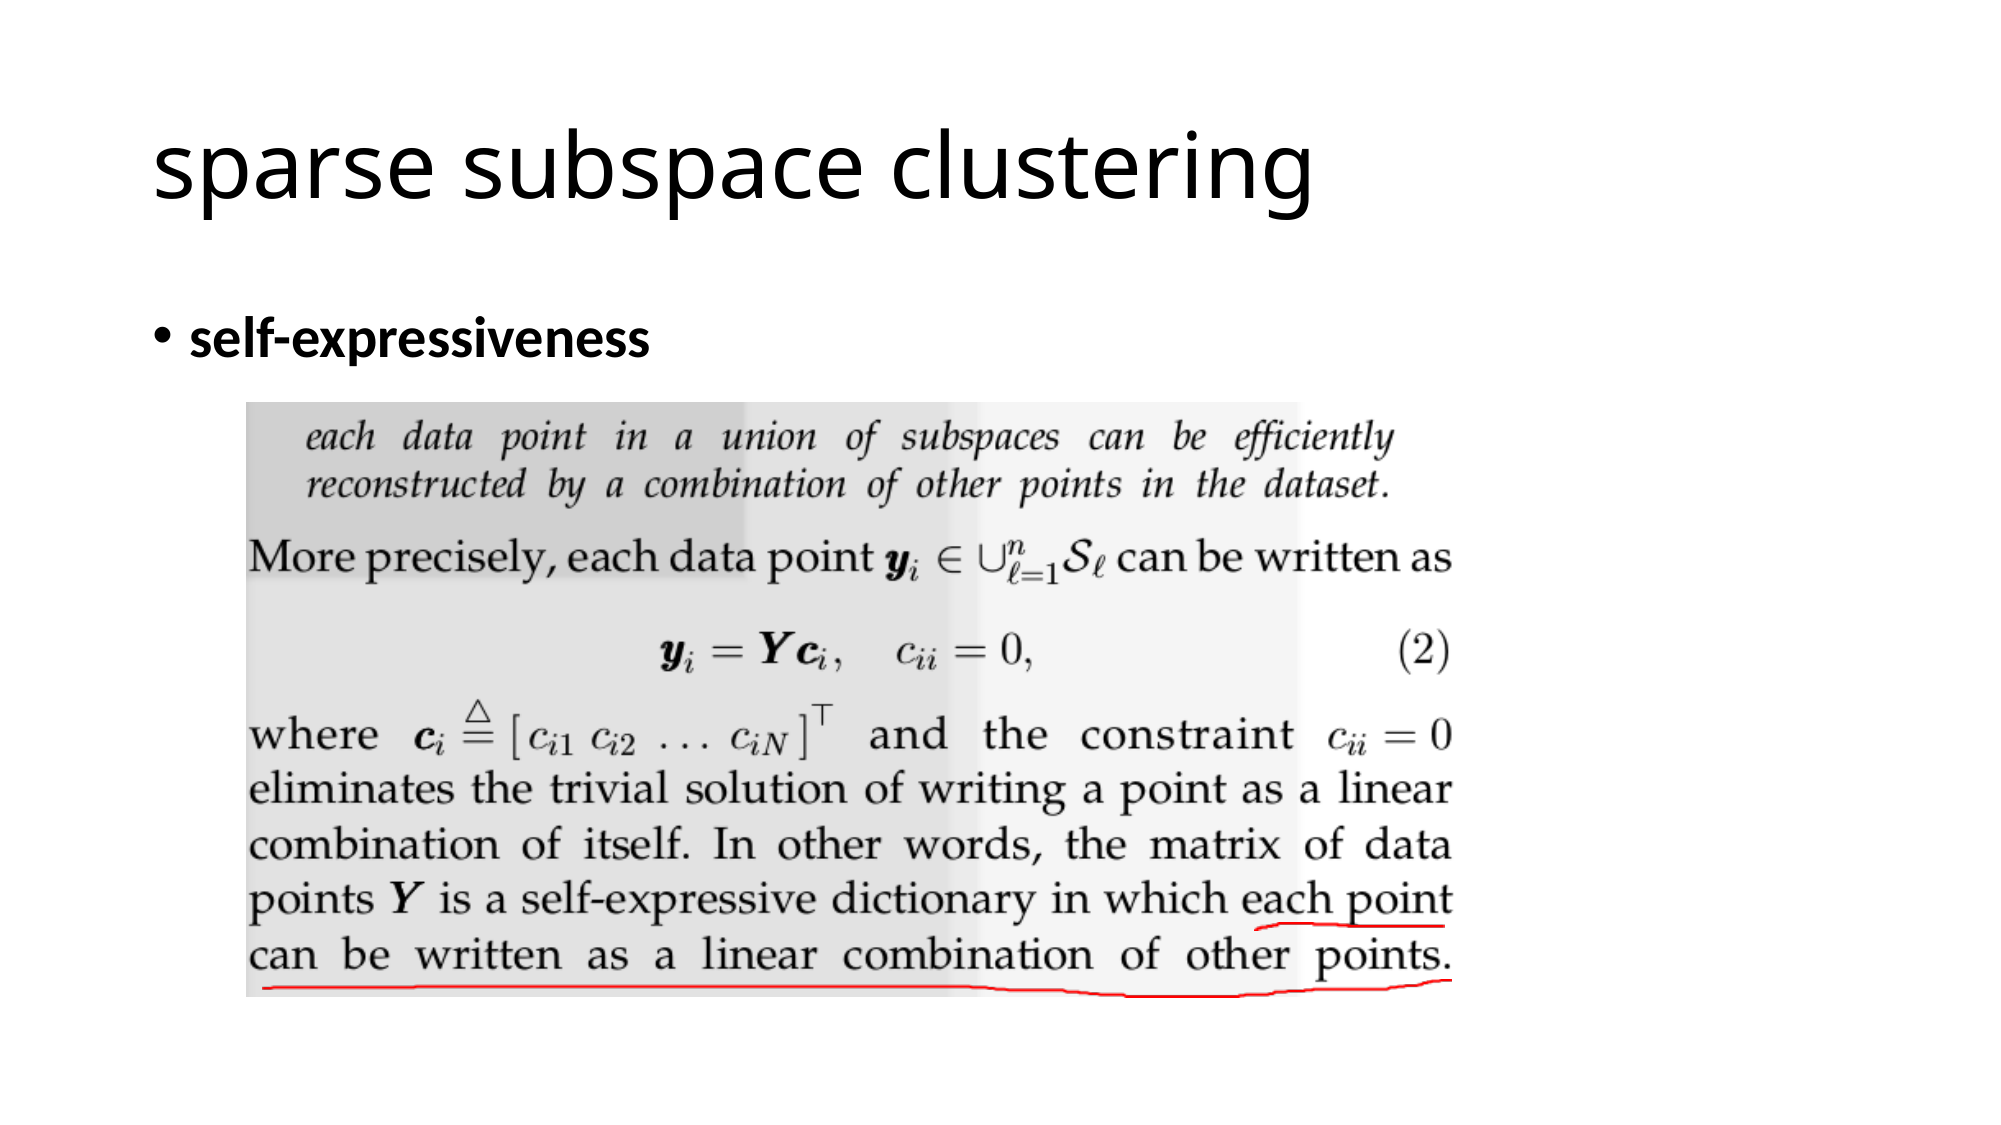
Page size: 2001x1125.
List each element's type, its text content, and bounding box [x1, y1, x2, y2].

text_box sparse subspace clustering [137, 59, 1863, 278]
text_box self-expressiveness [137, 299, 1863, 1014]
picture [246, 402, 1479, 999]
